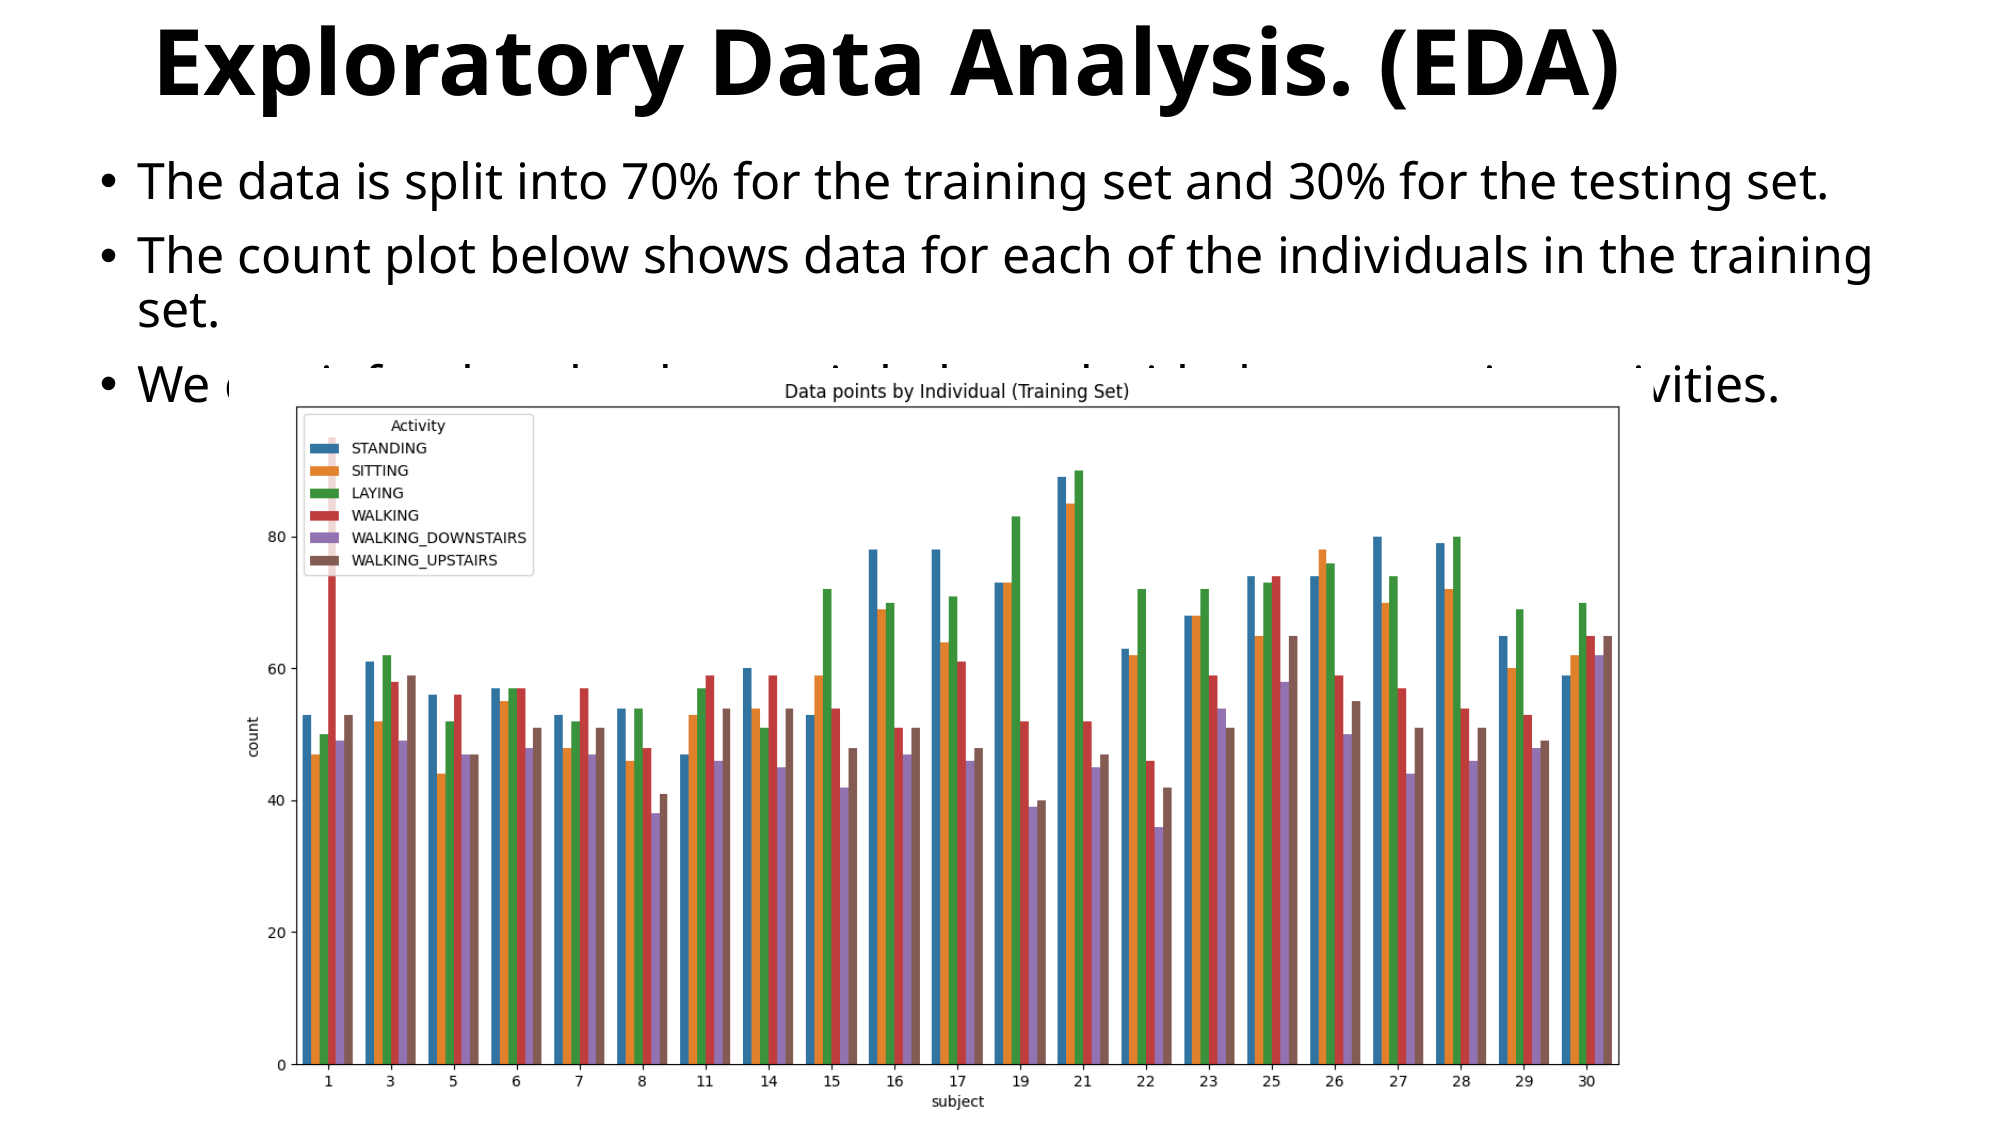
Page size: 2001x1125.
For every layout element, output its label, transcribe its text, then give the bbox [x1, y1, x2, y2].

title Exploratory Data Analysis. (EDA) [137, 0, 1863, 131]
picture [229, 367, 1654, 1125]
list The data is split into 70% for the training set and 30% for the testing set. The count plot below shows data for each of the individuals in the training set. We can infer that the dataset is balanced with the respective activities. [85, 148, 1923, 919]
